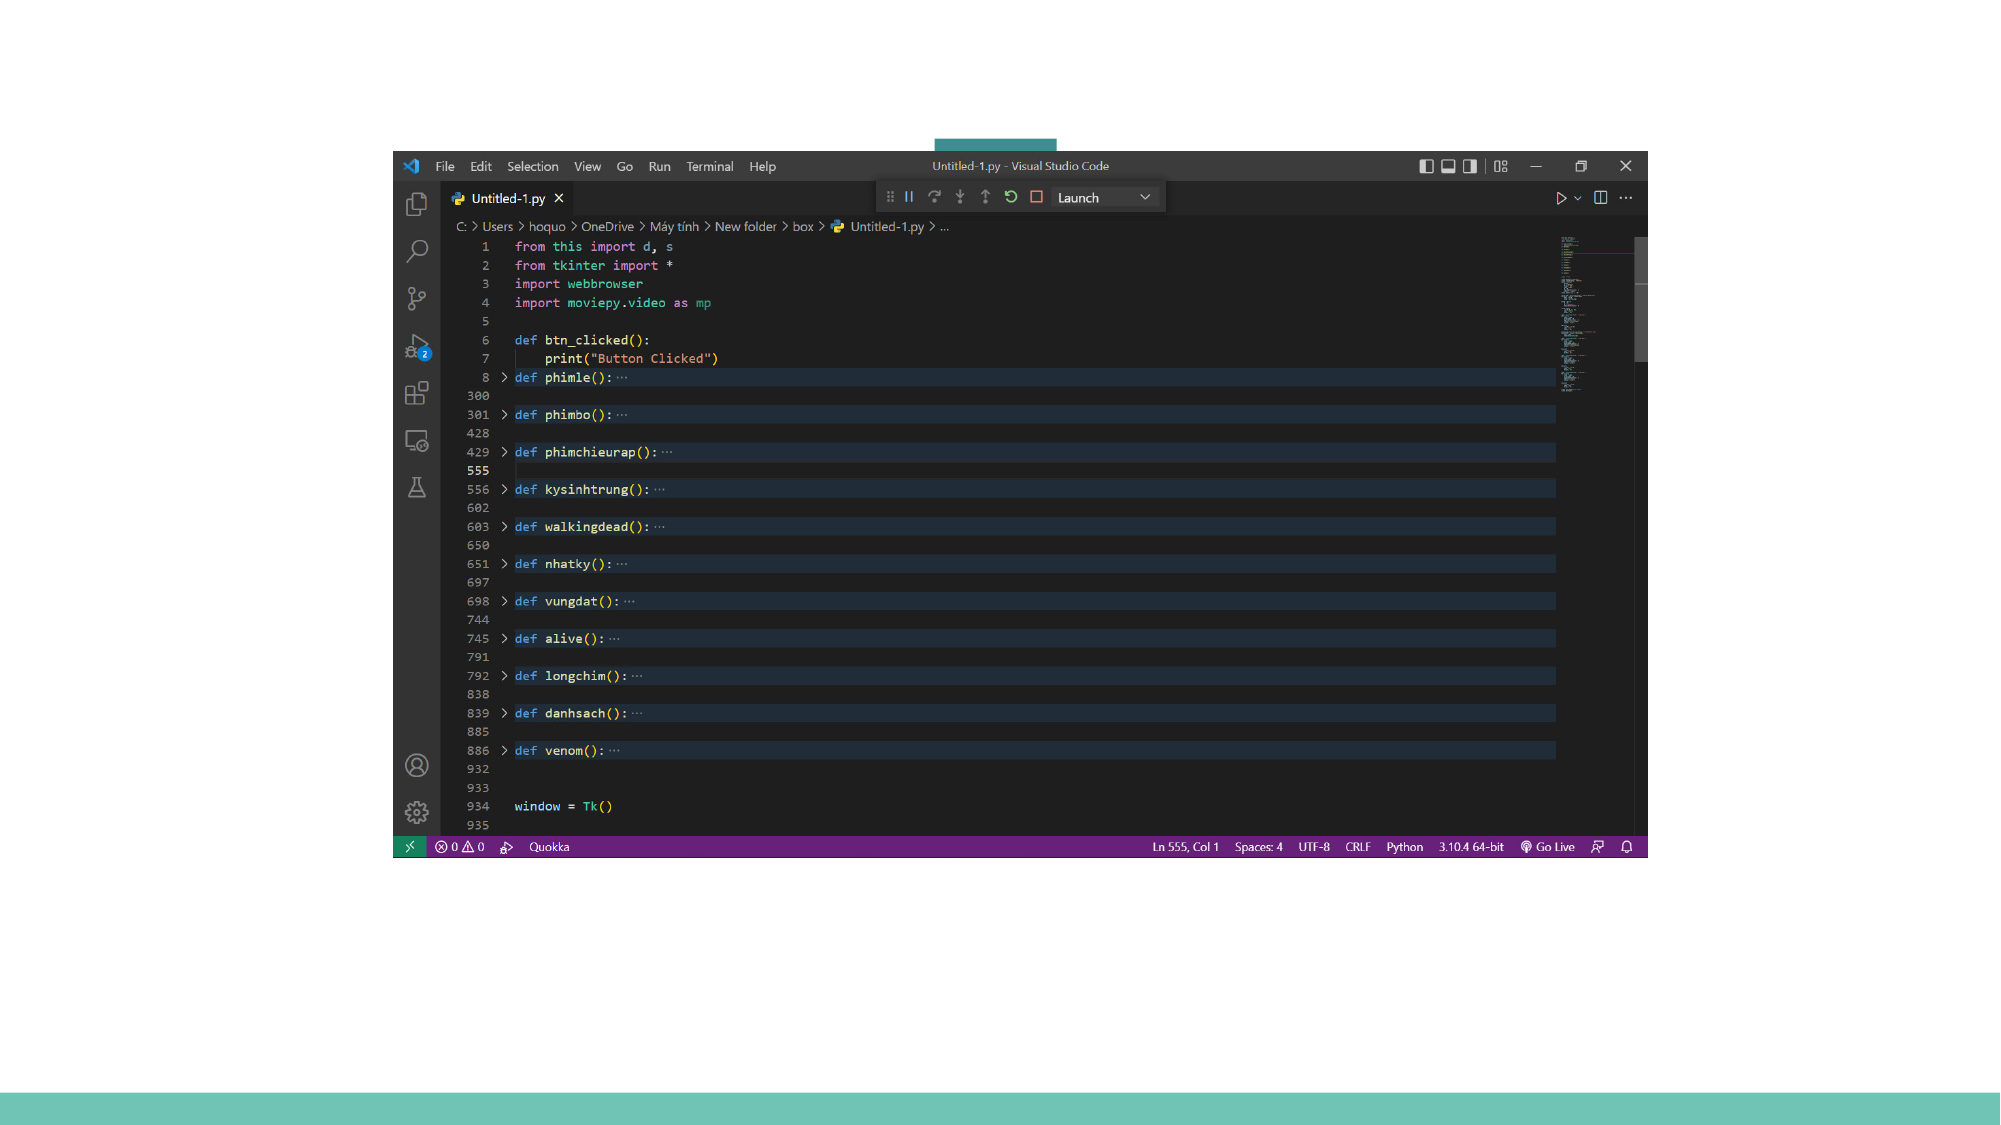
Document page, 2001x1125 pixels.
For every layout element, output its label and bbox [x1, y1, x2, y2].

picture [393, 151, 1648, 858]
text_box [0, 138, 2000, 1125]
